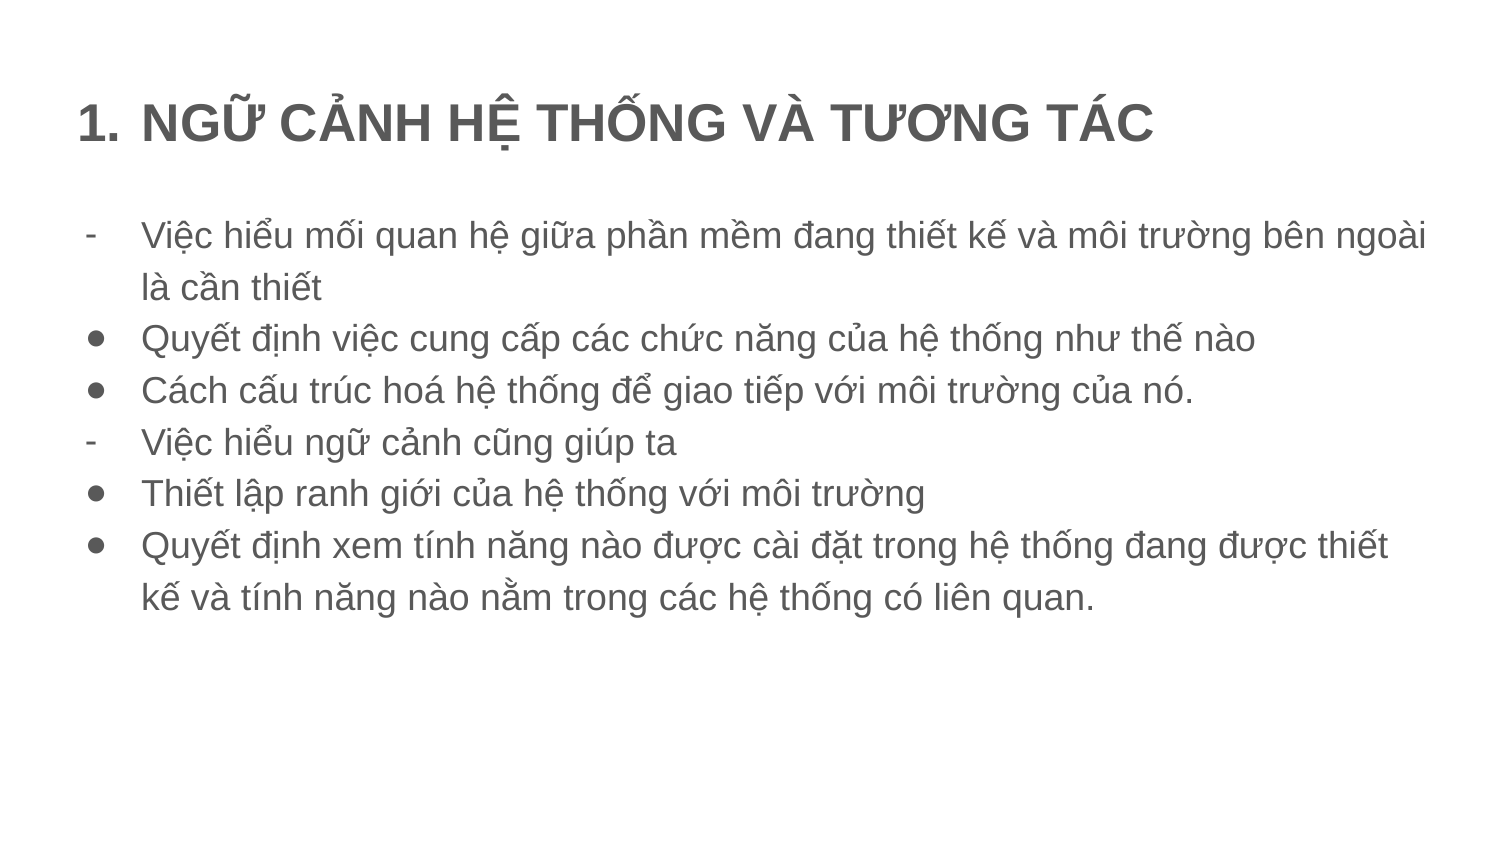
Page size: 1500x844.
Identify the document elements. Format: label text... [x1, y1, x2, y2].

title NGỮ CẢNH HỆ THỐNG VÀ TƯƠNG TÁC [51, 72, 1449, 167]
list Việc hiểu mối quan hệ giữa phần mềm đang thiết kế và môi trường bên ngoài là cần thiết Quyết định việc cung cấp các chức năng của hệ thống như thế nào Cách cấu trúc hoá hệ thống để giao tiếp với môi trường của nó. Việc hiểu ngữ cảnh cũng giúp ta Thiết lập ranh giới của hệ thống với môi trường Quyết định xem tính năng nào được cài đặt trong hệ thống đang được thiết kế và tính năng nào nằm trong các hệ thống có liên quan. [51, 189, 1449, 750]
